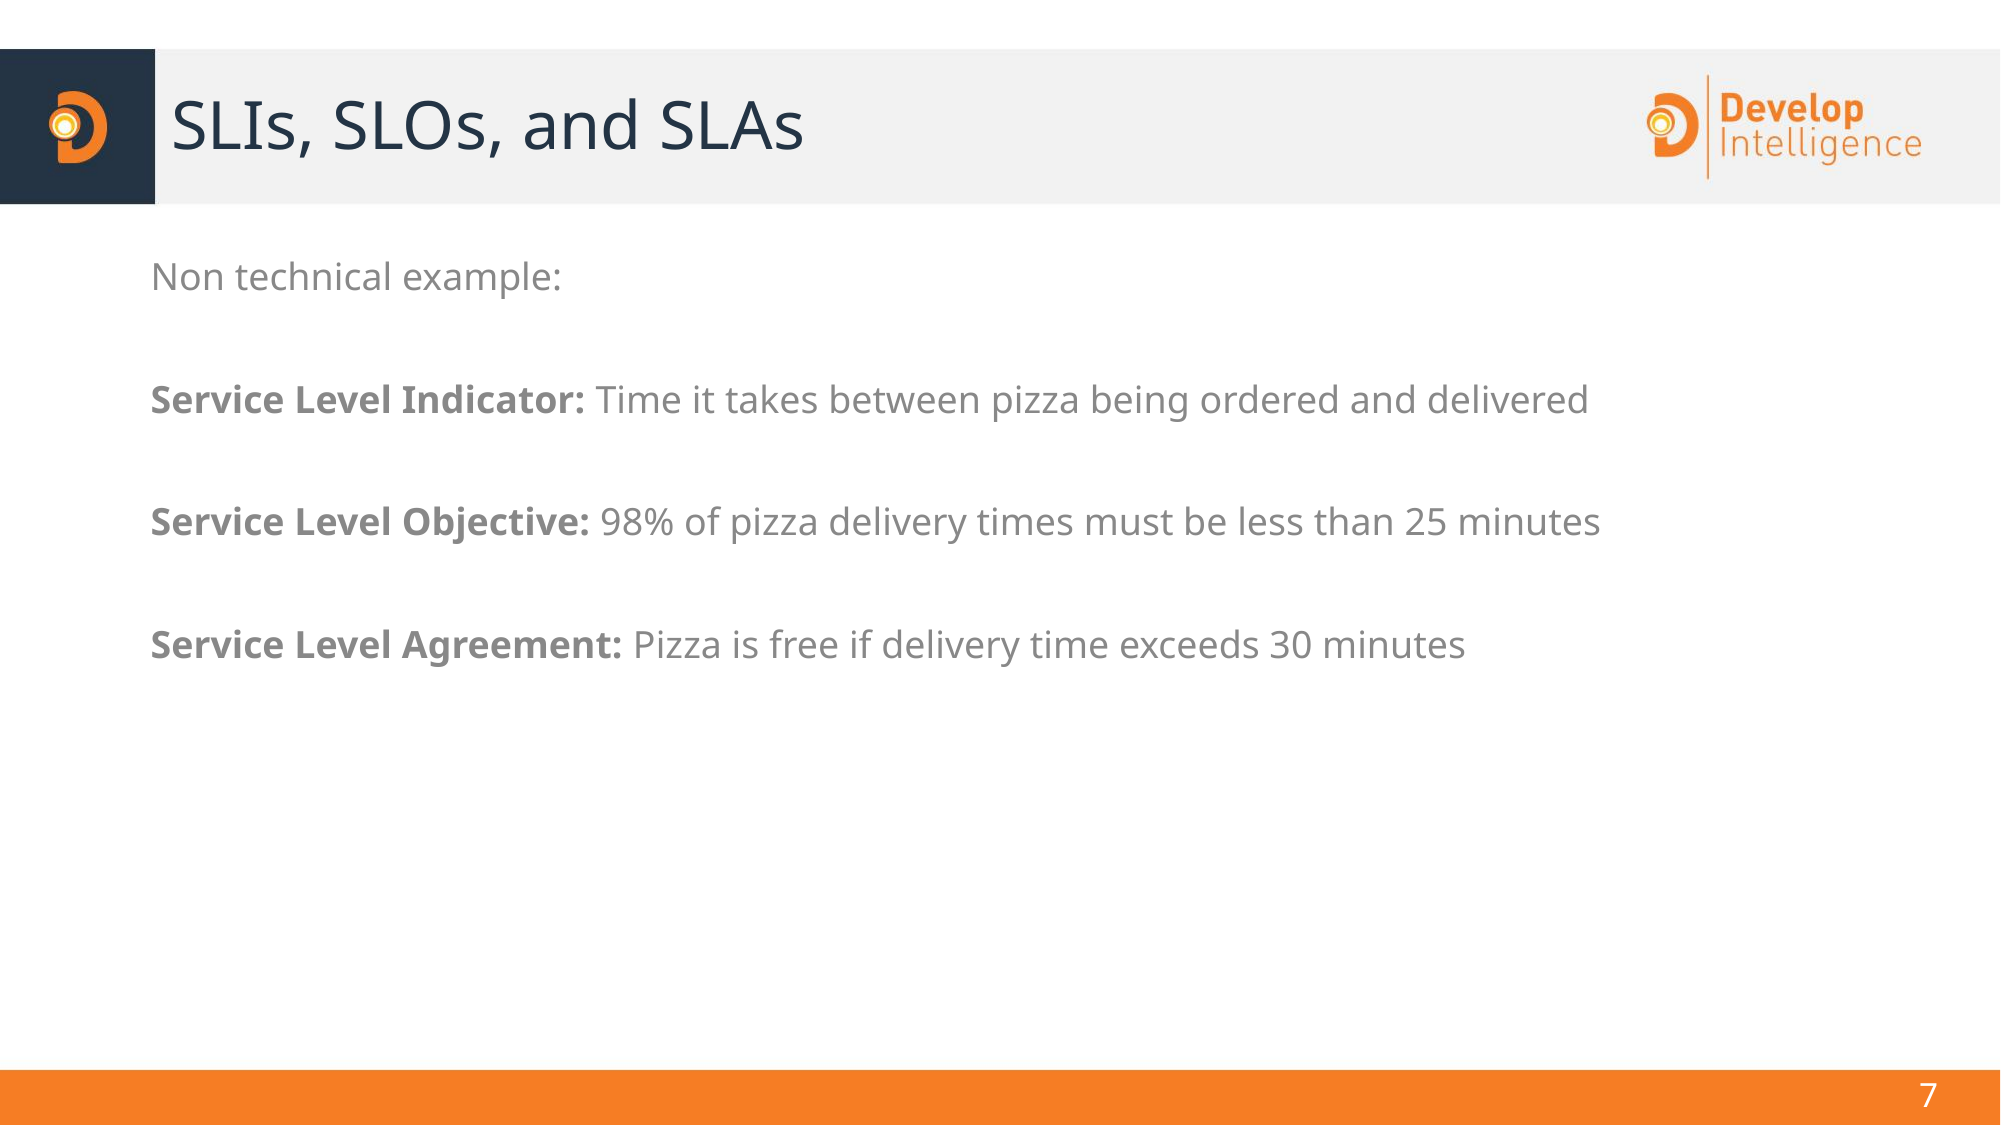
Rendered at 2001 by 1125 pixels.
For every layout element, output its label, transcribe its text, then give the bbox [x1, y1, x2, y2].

title SLIs, SLOs, and SLAs [156, 53, 1999, 202]
list Non technical example: Service Level Indicator: Time it takes between pizza being ordered and delivered Service Level Objective: 98% of pizza delivery times must be less than 25 minutes Service Level Agreement: Pizza is free if delivery time exceeds 30 minutes [135, 250, 1861, 832]
slide_number ‹#› [1860, 1072, 1998, 1122]
picture [0, 0, 2001, 1125]
